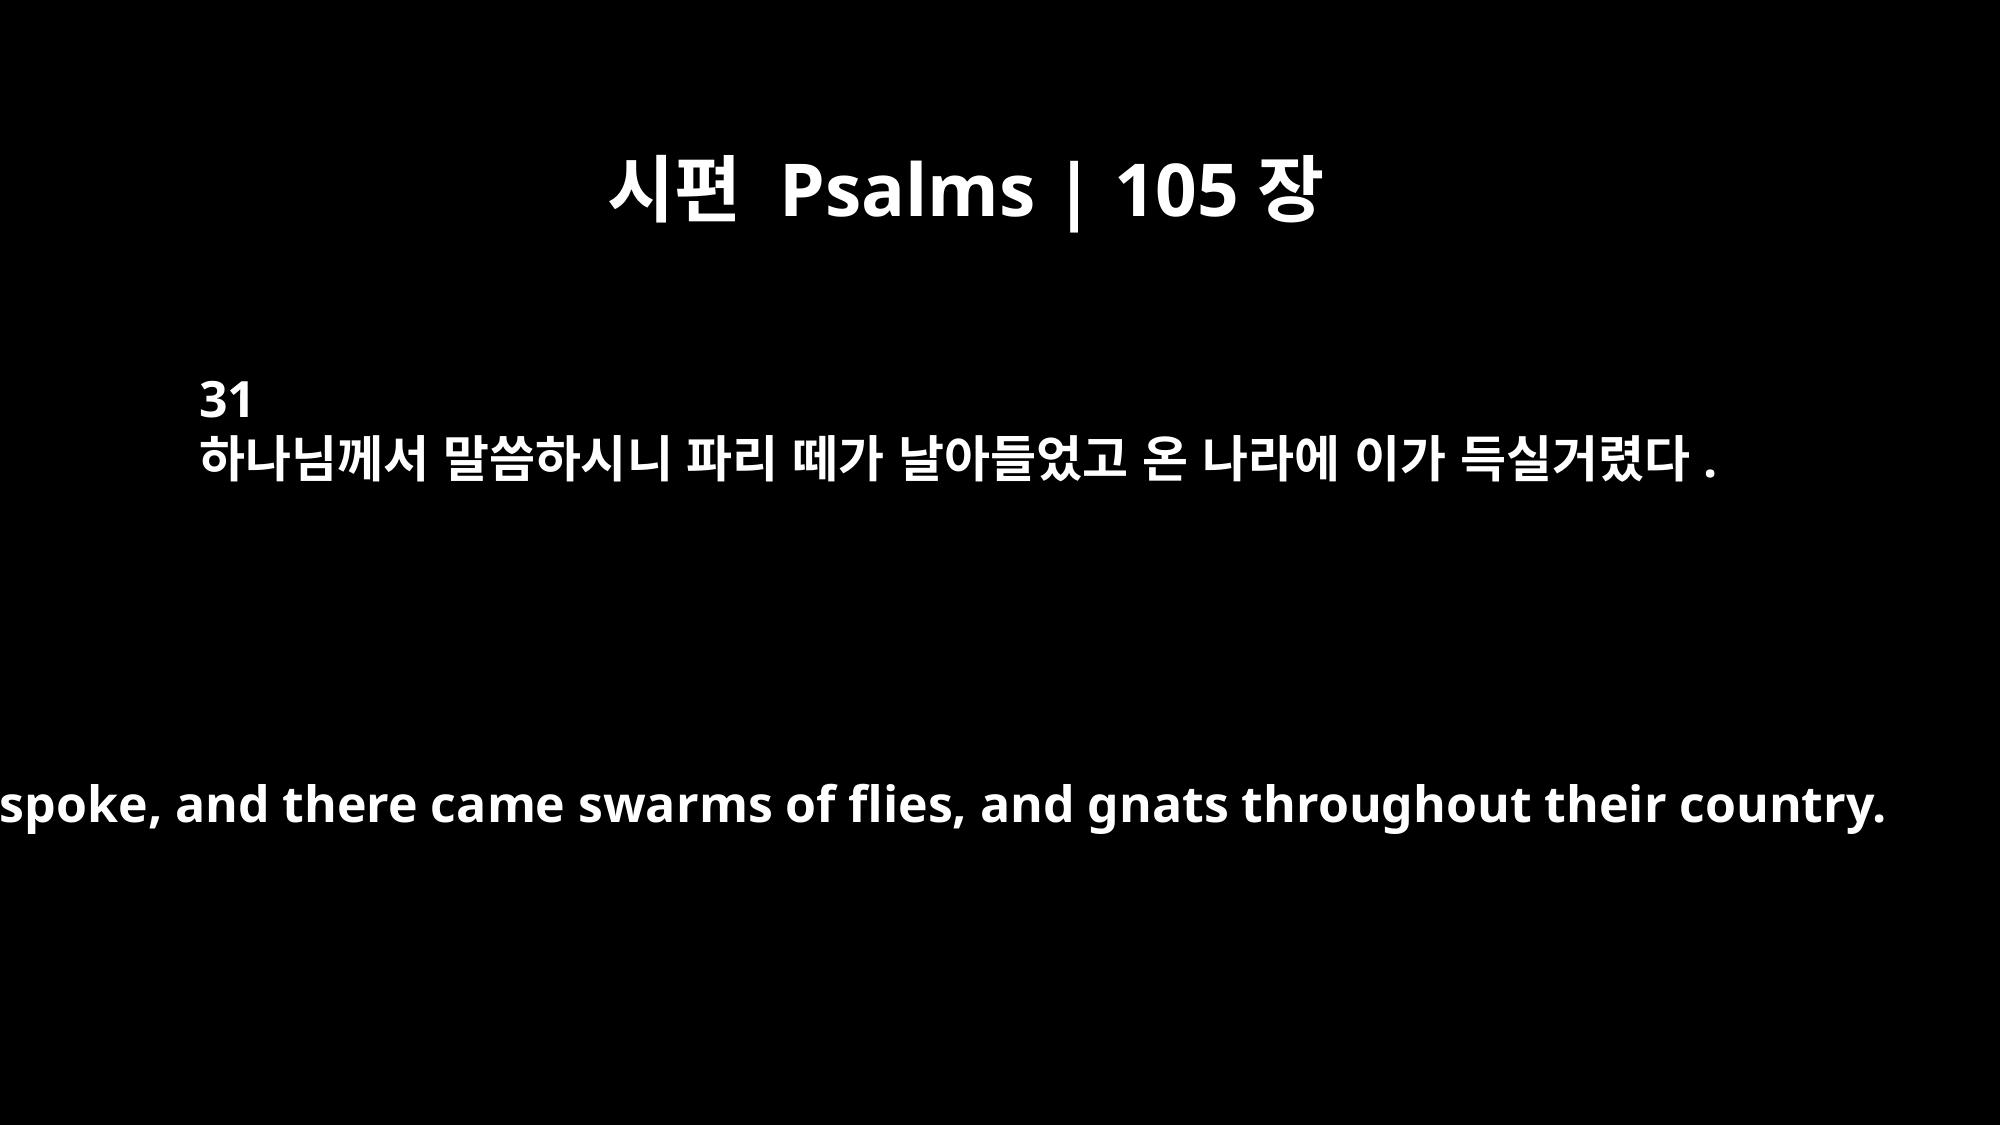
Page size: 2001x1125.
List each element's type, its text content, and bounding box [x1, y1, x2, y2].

text_box 시편 Psalms | 105장 [592, 136, 1340, 239]
text_box He spoke, and there came swarms of flies, and gnats throughout their country. [0, 764, 1903, 840]
text_box 31 하나님께서 말씀하시니 파리 떼가 날아들었고 온 나라에 이가 득실거렸다. [184, 359, 1733, 495]
